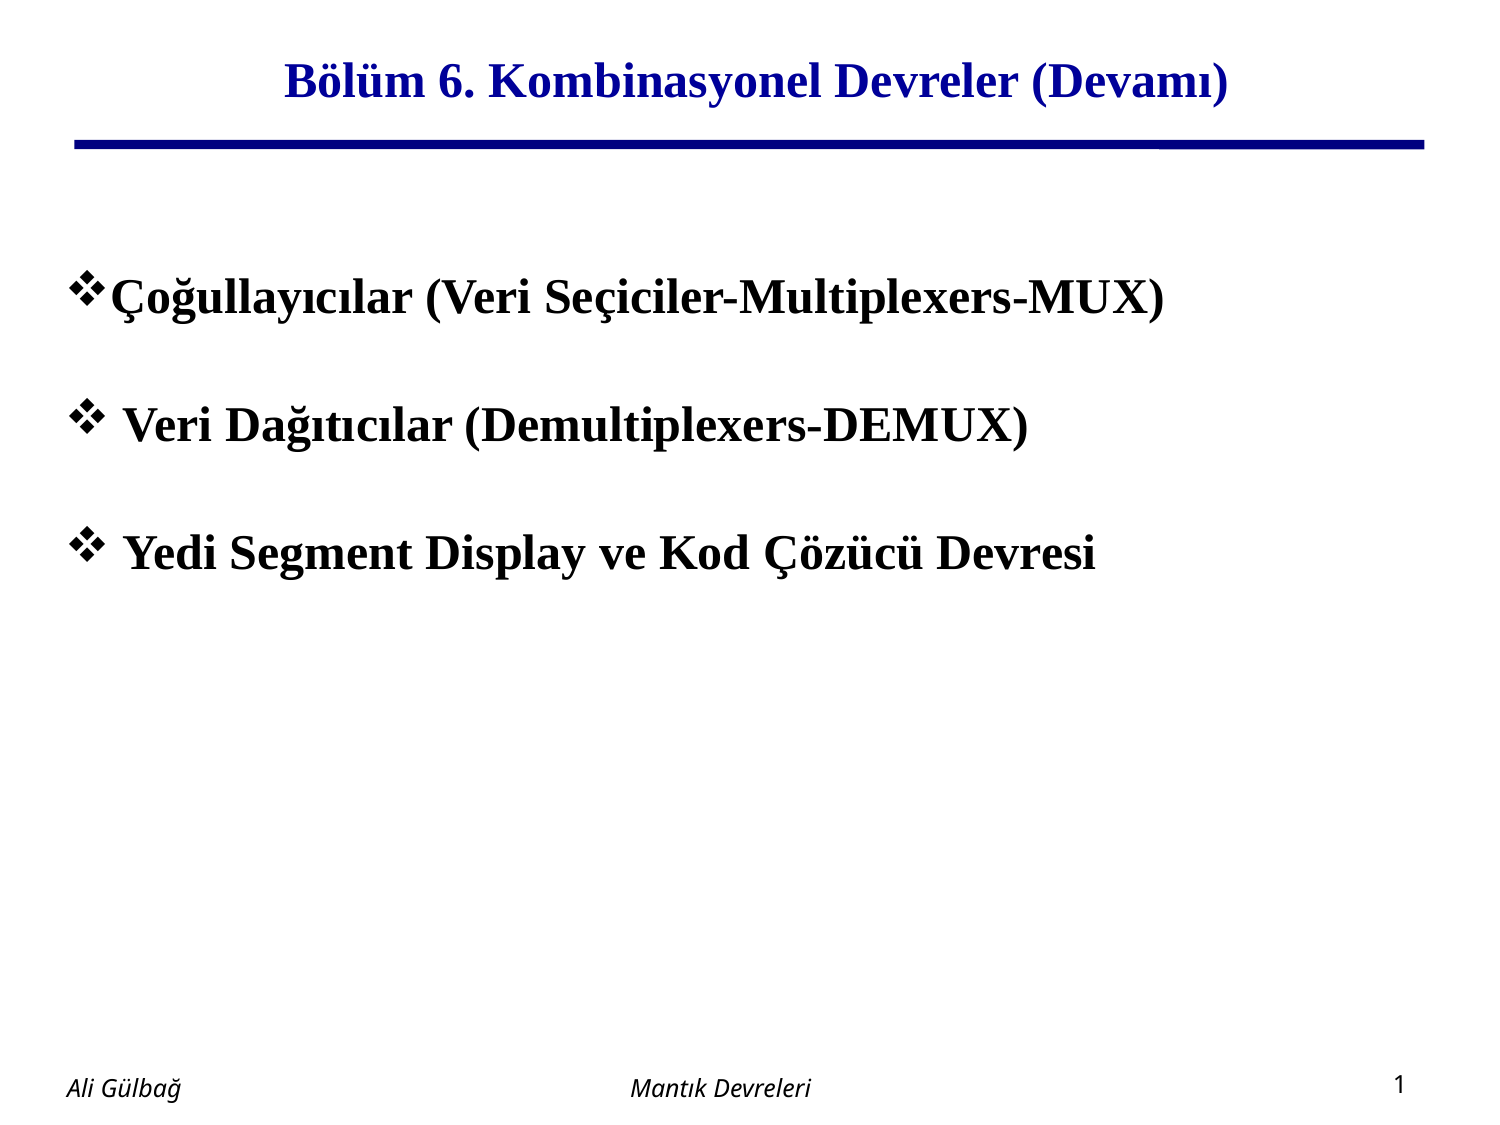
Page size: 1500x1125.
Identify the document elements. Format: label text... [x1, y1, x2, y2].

footer Mantık Devreleri [454, 1049, 993, 1125]
list Çoğullayıcılar (Veri Seçiciler-Multiplexers-MUX) Veri Dağıtıcılar (Demultiplexers-DEMUX) Yedi Segment Display ve Kod Çözücü Devresi [49, 149, 1424, 984]
title Bölüm 6. Kombinasyonel Devreler (Devamı) [88, 12, 1426, 143]
